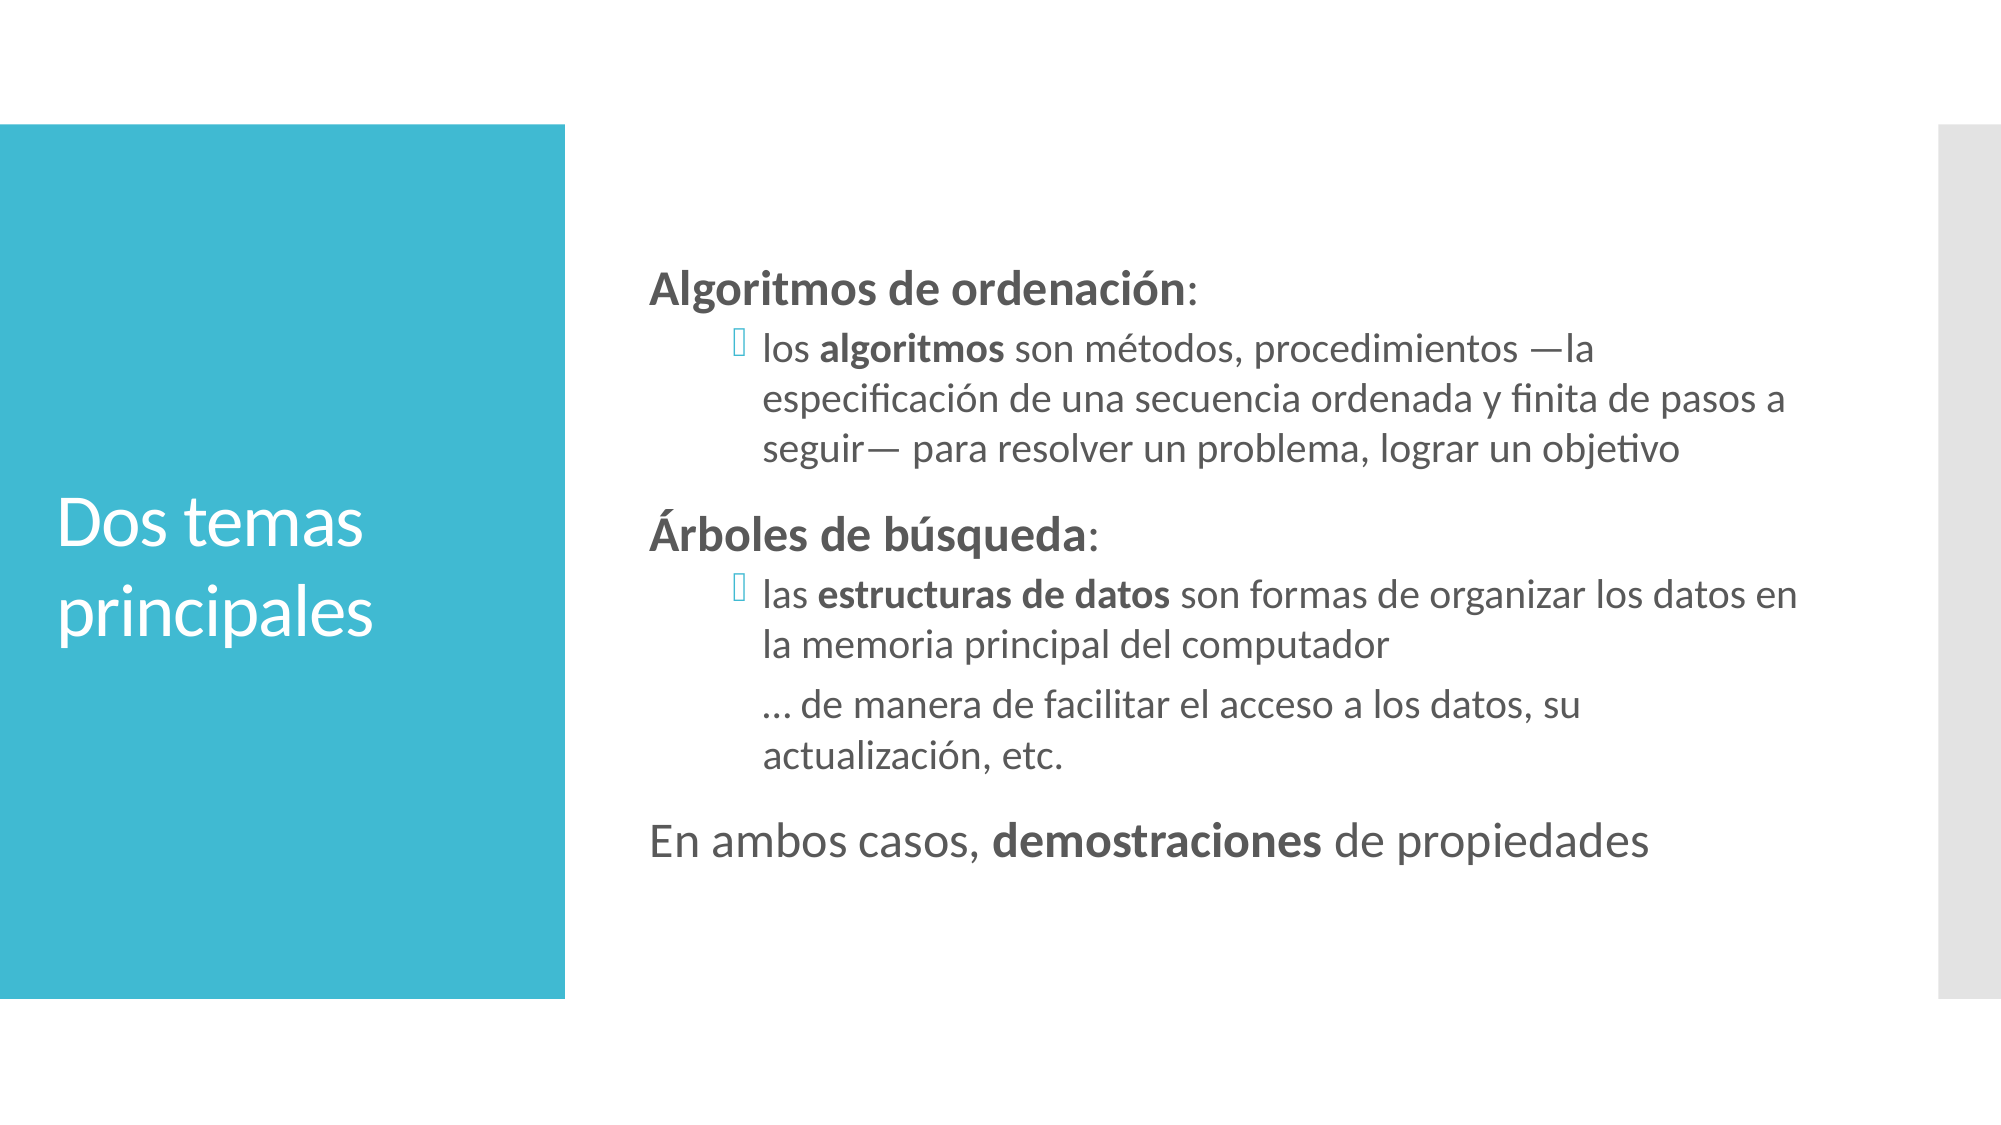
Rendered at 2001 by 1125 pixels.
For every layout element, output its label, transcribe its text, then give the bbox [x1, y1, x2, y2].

list Algoritmos de ordenación: los algoritmos son métodos, procedimientos —la especificación de una secuencia ordenada y finita de pasos a seguir— para resolver un problema, lograr un objetivo Árboles de búsqueda: las estructuras de datos son formas de organizar los datos en la memoria principal del computador … de manera de facilitar el acceso a los datos, su actualización, etc. En ambos casos, demostraciones de propiedades [634, 141, 1835, 982]
title Dos temas principales [41, 184, 525, 940]
